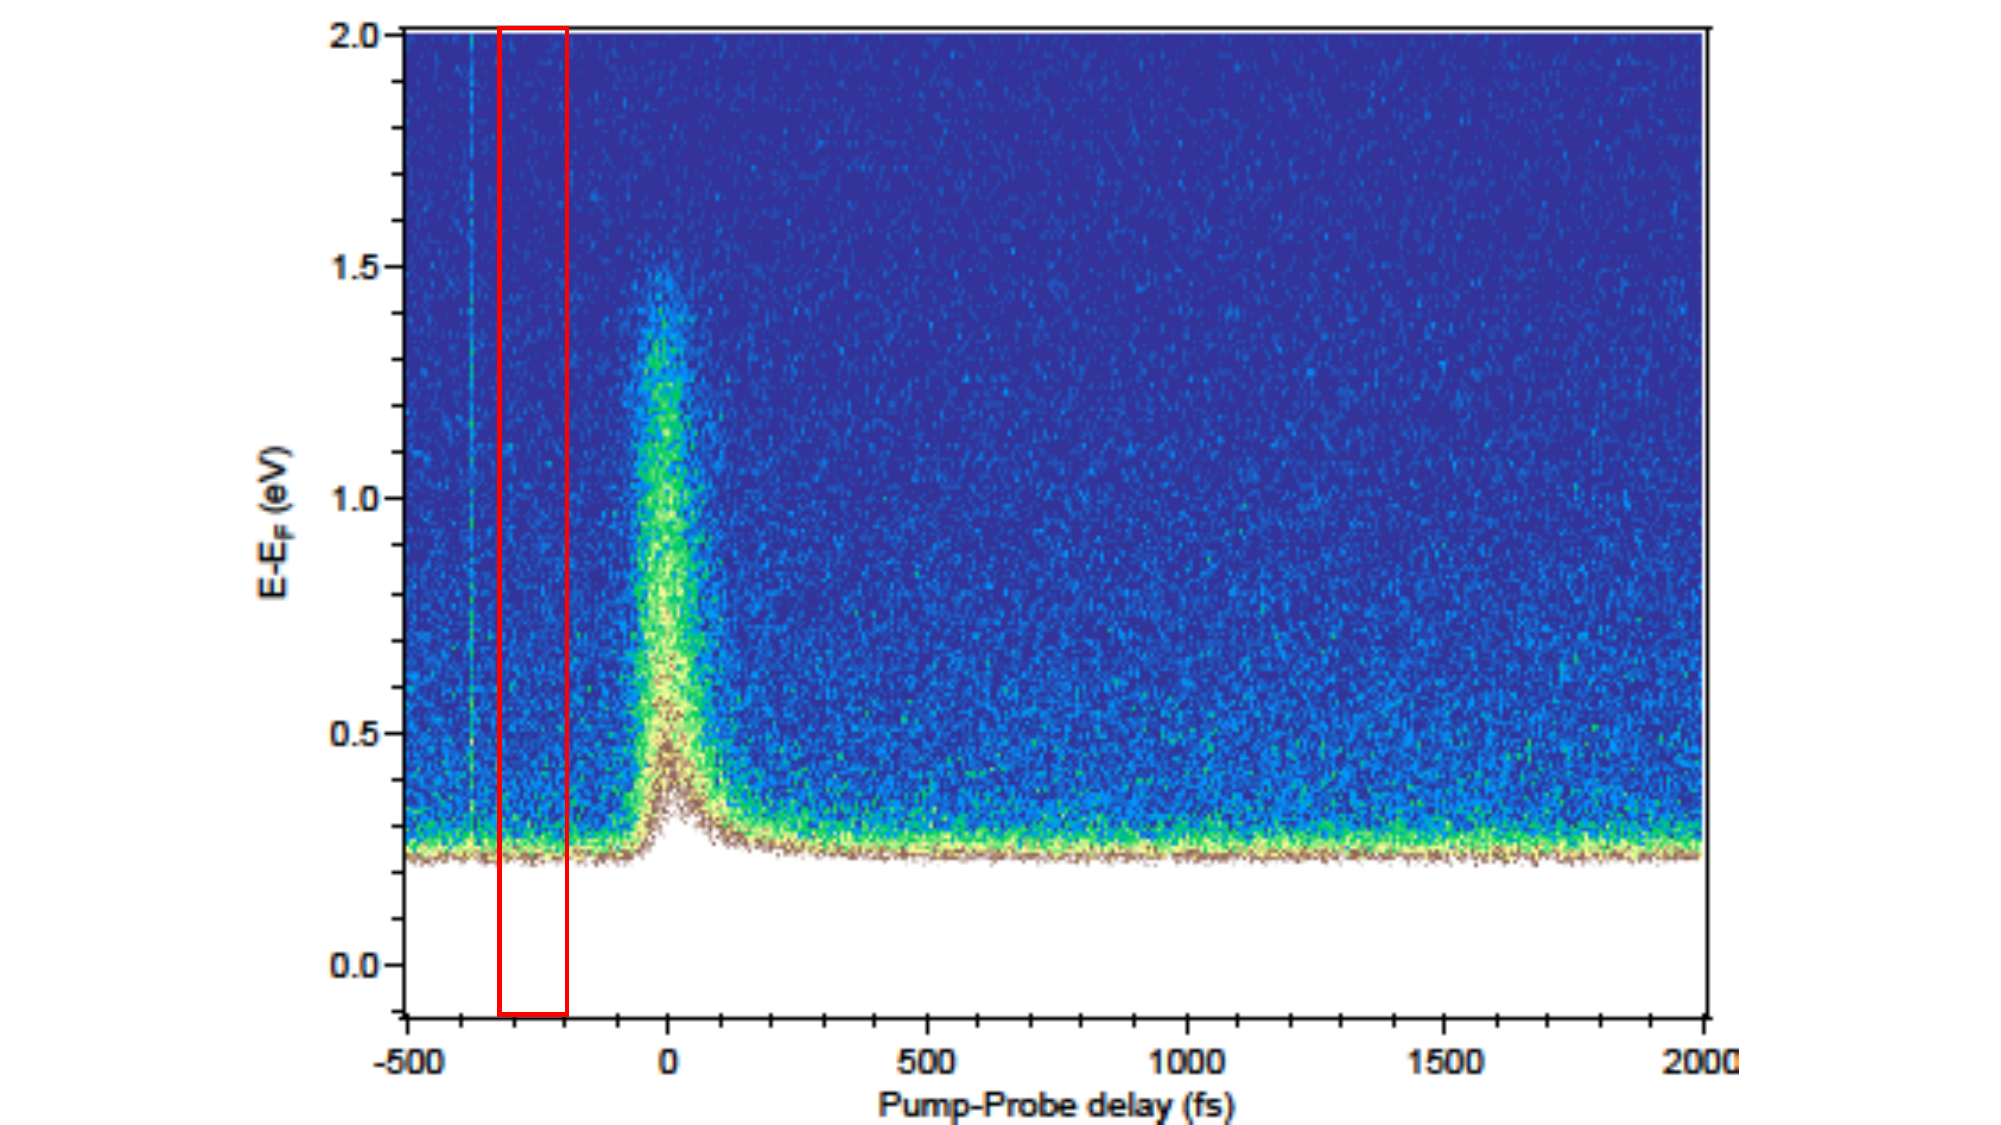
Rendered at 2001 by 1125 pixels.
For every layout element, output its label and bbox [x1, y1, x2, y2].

text_box [254, 0, 1739, 1125]
